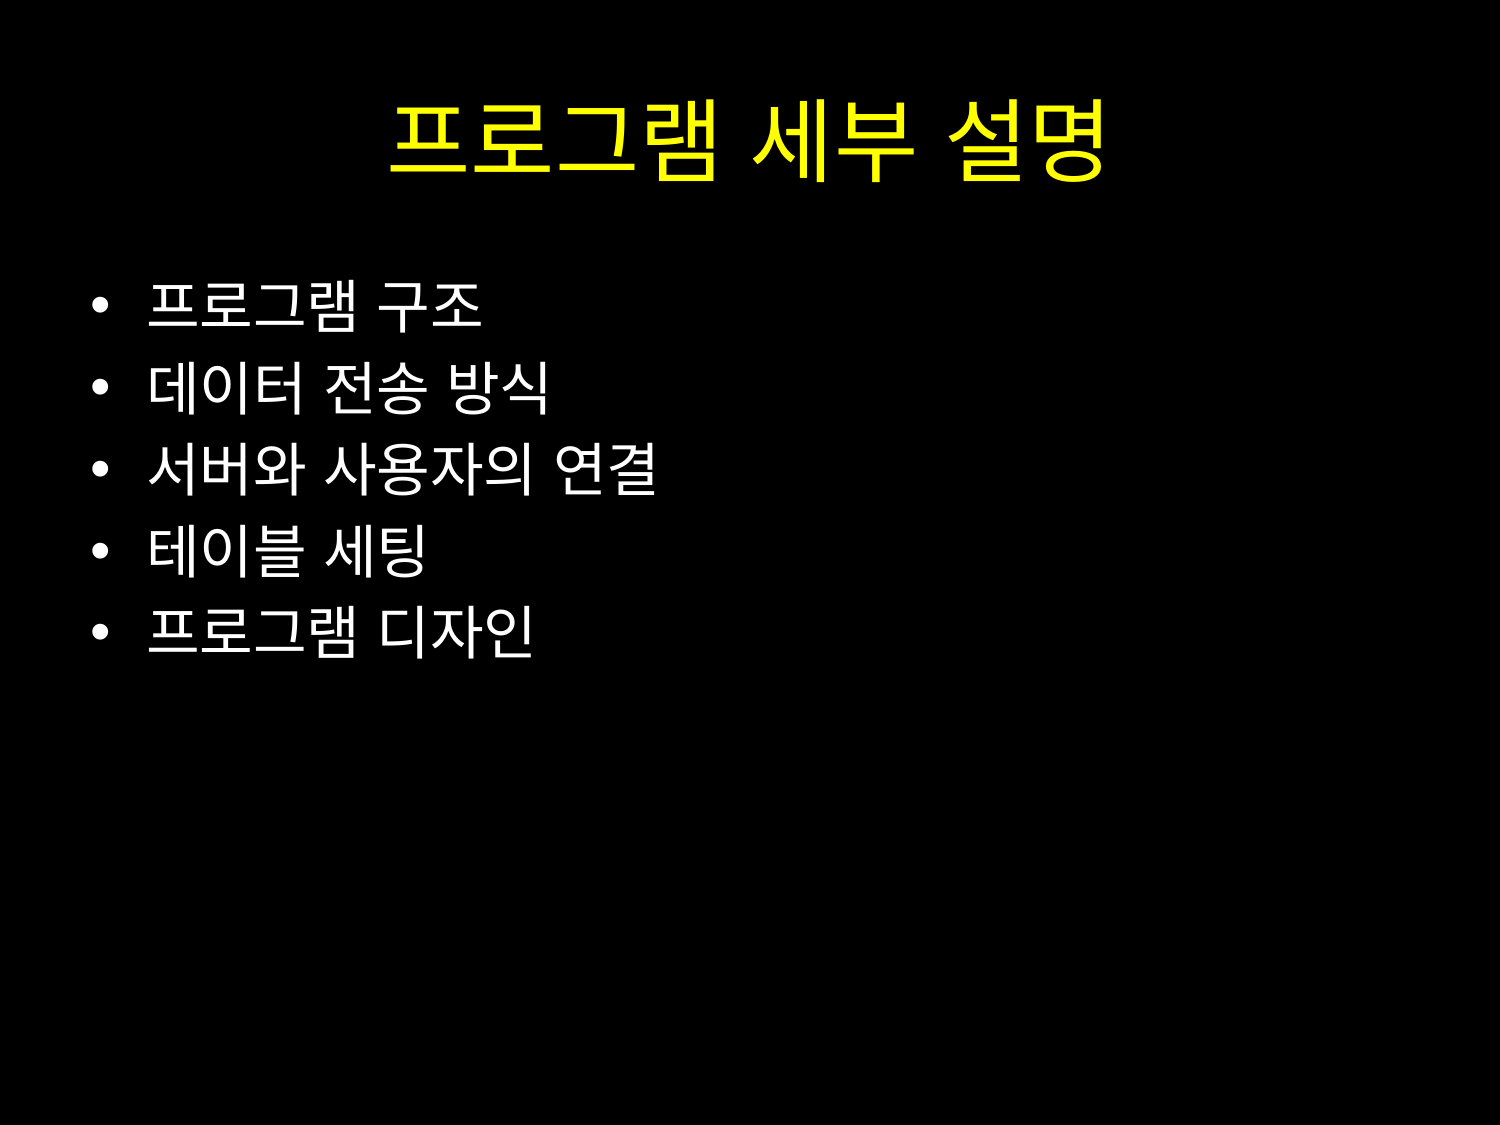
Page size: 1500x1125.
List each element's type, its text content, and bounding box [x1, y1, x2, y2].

list 프로그램 구조 데이터 전송 방식 서버와 사용자의 연결 테이블 세팅 프로그램 디자인 [75, 262, 1425, 1005]
title 프로그램 세부 설명 [75, 45, 1425, 233]
